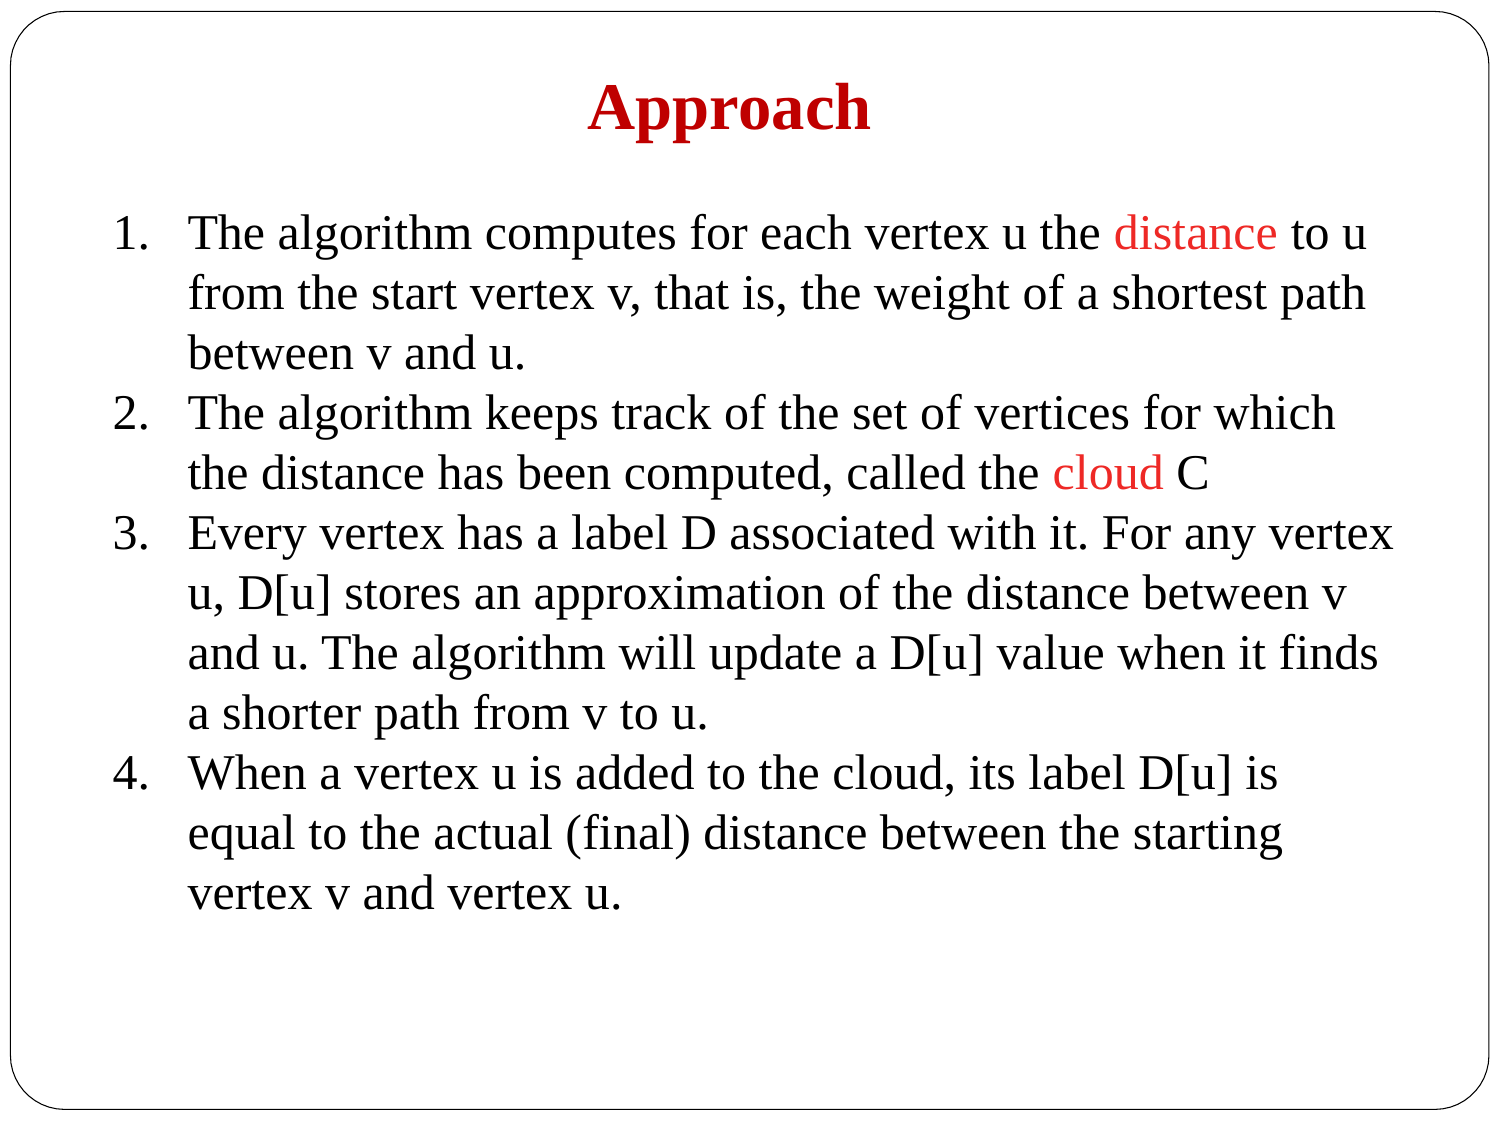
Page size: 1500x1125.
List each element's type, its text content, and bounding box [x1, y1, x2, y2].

title Approach [587, 62, 913, 144]
list The algorithm computes for each vertex u the distance to u from the start vertex v, that is, the weight of a shortest path between v and u. The algorithm keeps track of the set of vertices for which the distance has been computed, called the cloud C Every vertex has a label D associated with it. For any vertex u, D[u] stores an approximation of the distance between v and u. The algorithm will update a D[u] value when it finds a shorter path from v to u. When a vertex u is added to the cloud, its label D[u] is equal to the actual (final) distance between the starting vertex v and vertex u. [112, 200, 1400, 988]
